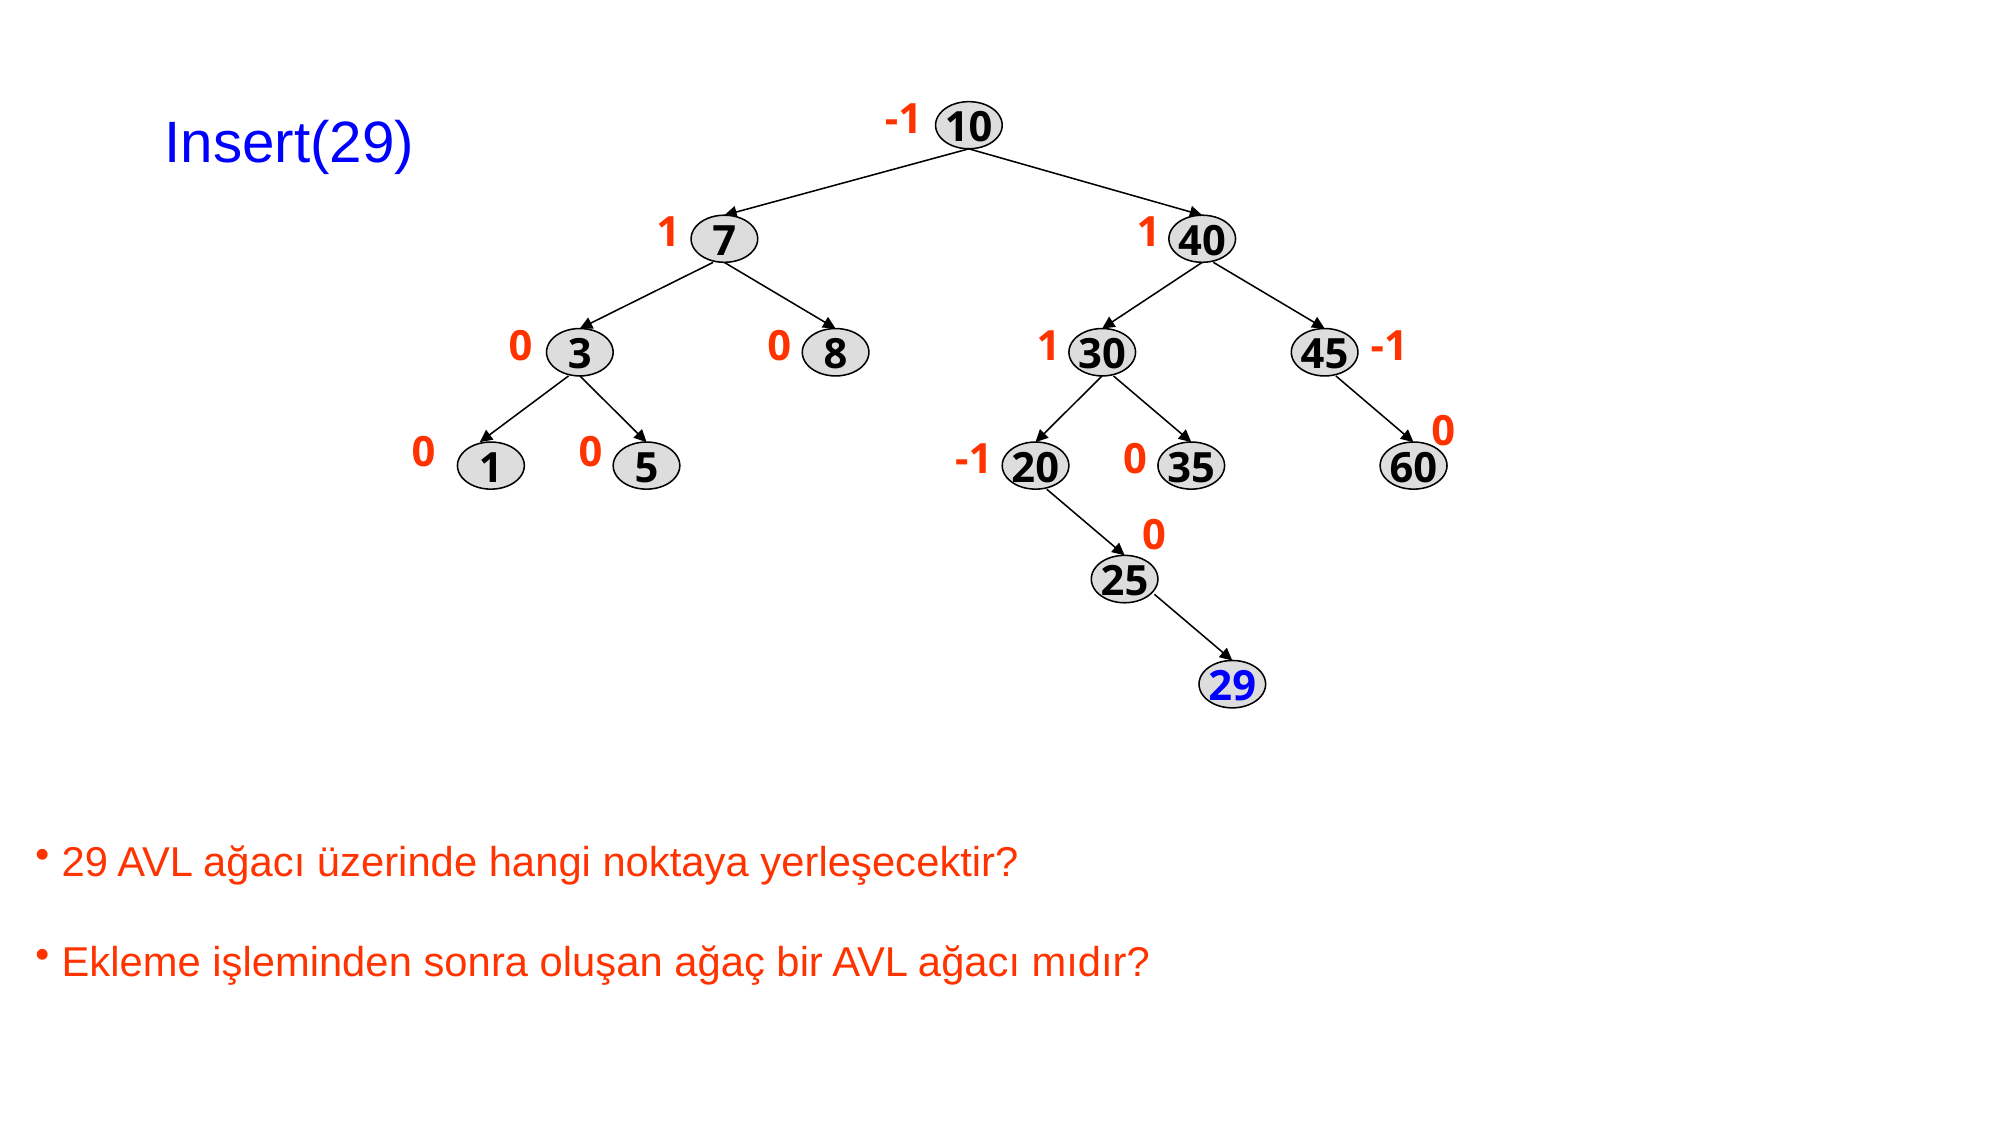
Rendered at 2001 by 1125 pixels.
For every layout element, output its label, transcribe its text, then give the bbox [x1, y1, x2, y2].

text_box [396, 84, 1471, 603]
text_box Insert(29) [149, 96, 396, 182]
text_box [1154, 594, 1266, 708]
text_box 29 AVL ağacı üzerinde hangi noktaya yerleşecektir? Ekleme işleminden sonra oluşan ağaç bir AVL ağacı mıdır? [20, 827, 1273, 992]
